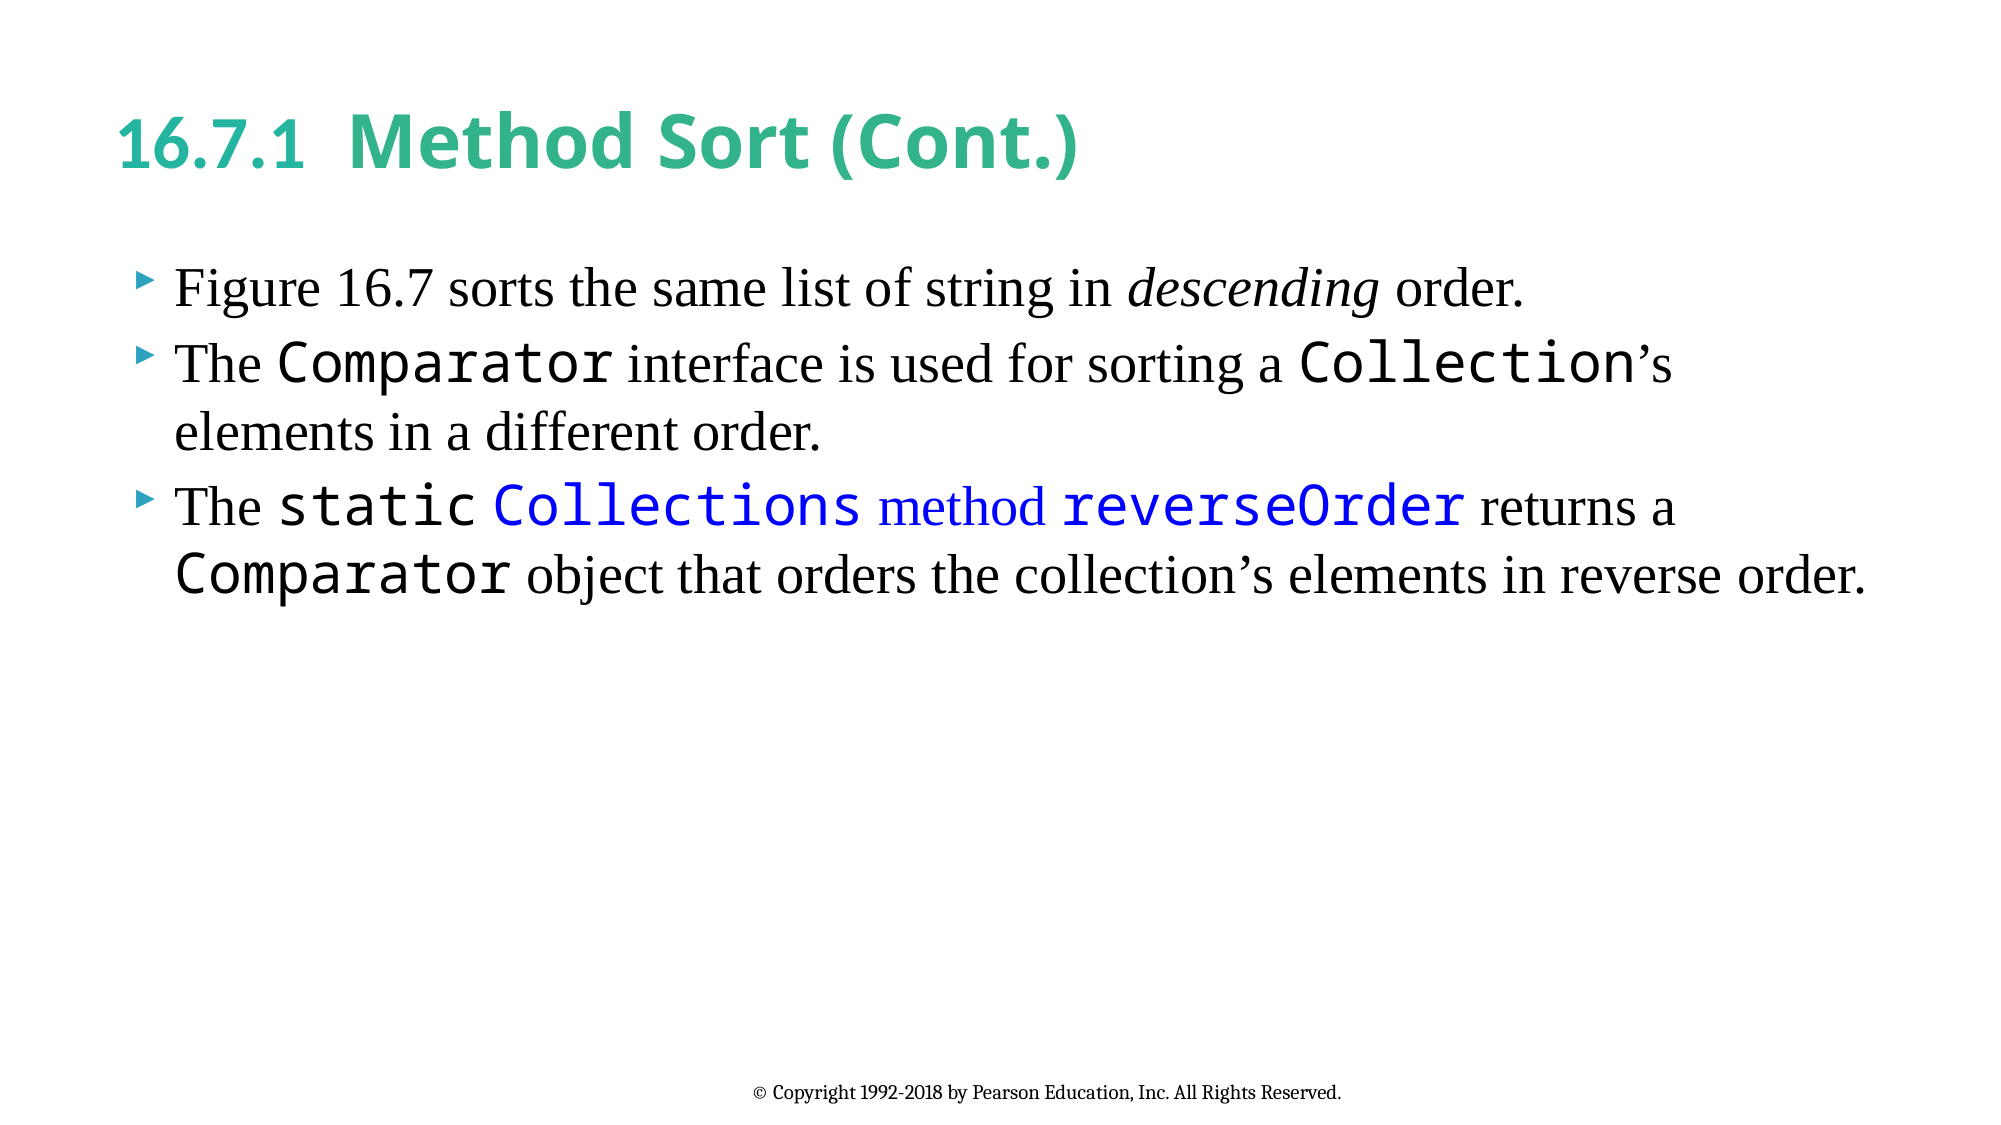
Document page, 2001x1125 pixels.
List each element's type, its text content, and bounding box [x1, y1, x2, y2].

footer © Copyright 1992-2018 by Pearson Education, Inc. All Rights Reserved. [736, 1051, 1892, 1112]
title 16.7.1 Method Sort (Cont.) [99, 45, 1900, 233]
list Figure 16.7 sorts the same list of string in descending order. The Comparator interface is used for sorting a Collection’s elements in a different order. The static Collections method reverseOrder returns a Comparator object that orders the collection’s elements in reverse order. [99, 242, 1900, 986]
